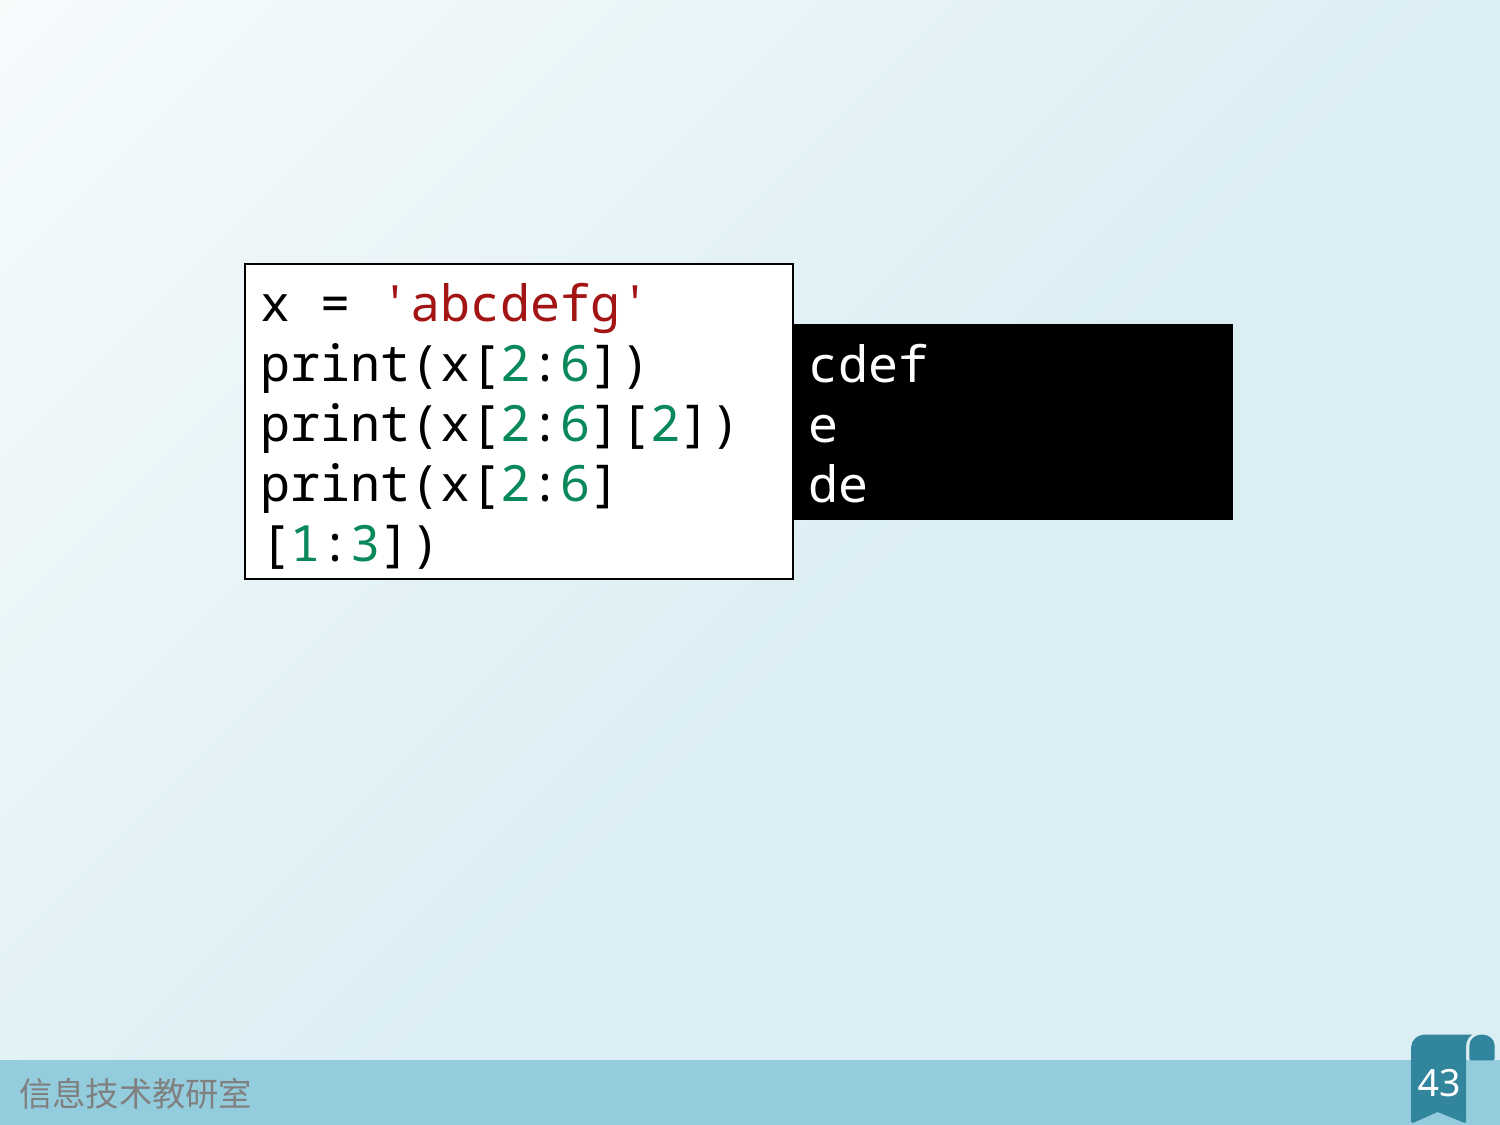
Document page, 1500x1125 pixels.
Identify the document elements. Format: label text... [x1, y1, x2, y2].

text_box cdef e de [792, 324, 1233, 520]
text_box x = 'abcdefg' print(x[2:6]) print(x[2:6][2]) print(x[2:6][1:3]) [244, 263, 794, 580]
slide_number 43 [1386, 1051, 1493, 1112]
